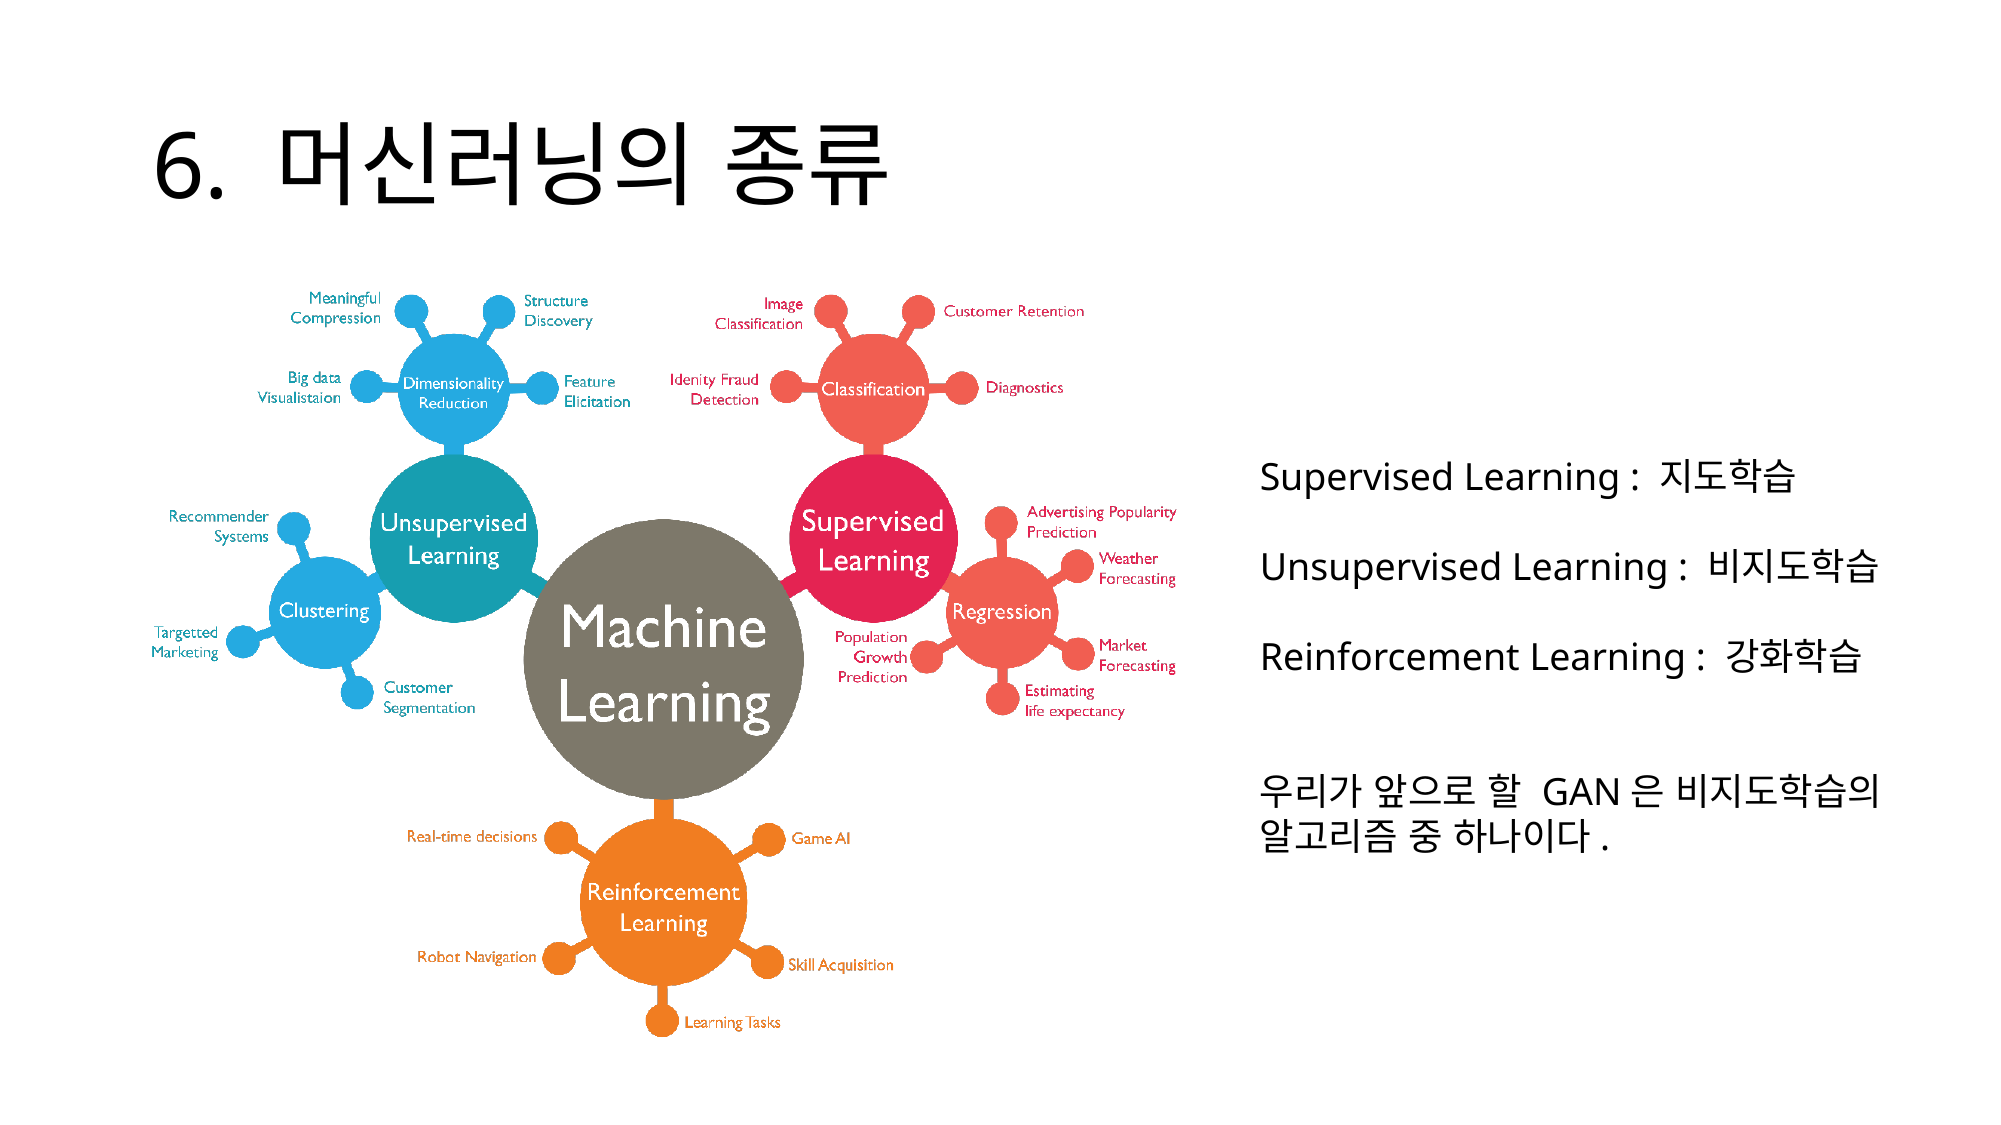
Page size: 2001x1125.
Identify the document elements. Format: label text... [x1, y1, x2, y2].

title 6. 머신러닝의 종류 [137, 59, 1863, 278]
text_box Supervised Learning : 지도학습 Unsupervised Learning : 비지도학습 Reinforcement Learning : 강화학습 우리가 앞으로 할 GAN은 비지도학습의 알고리즘 중 하나이다. [1245, 445, 1921, 866]
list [137, 242, 1191, 1081]
